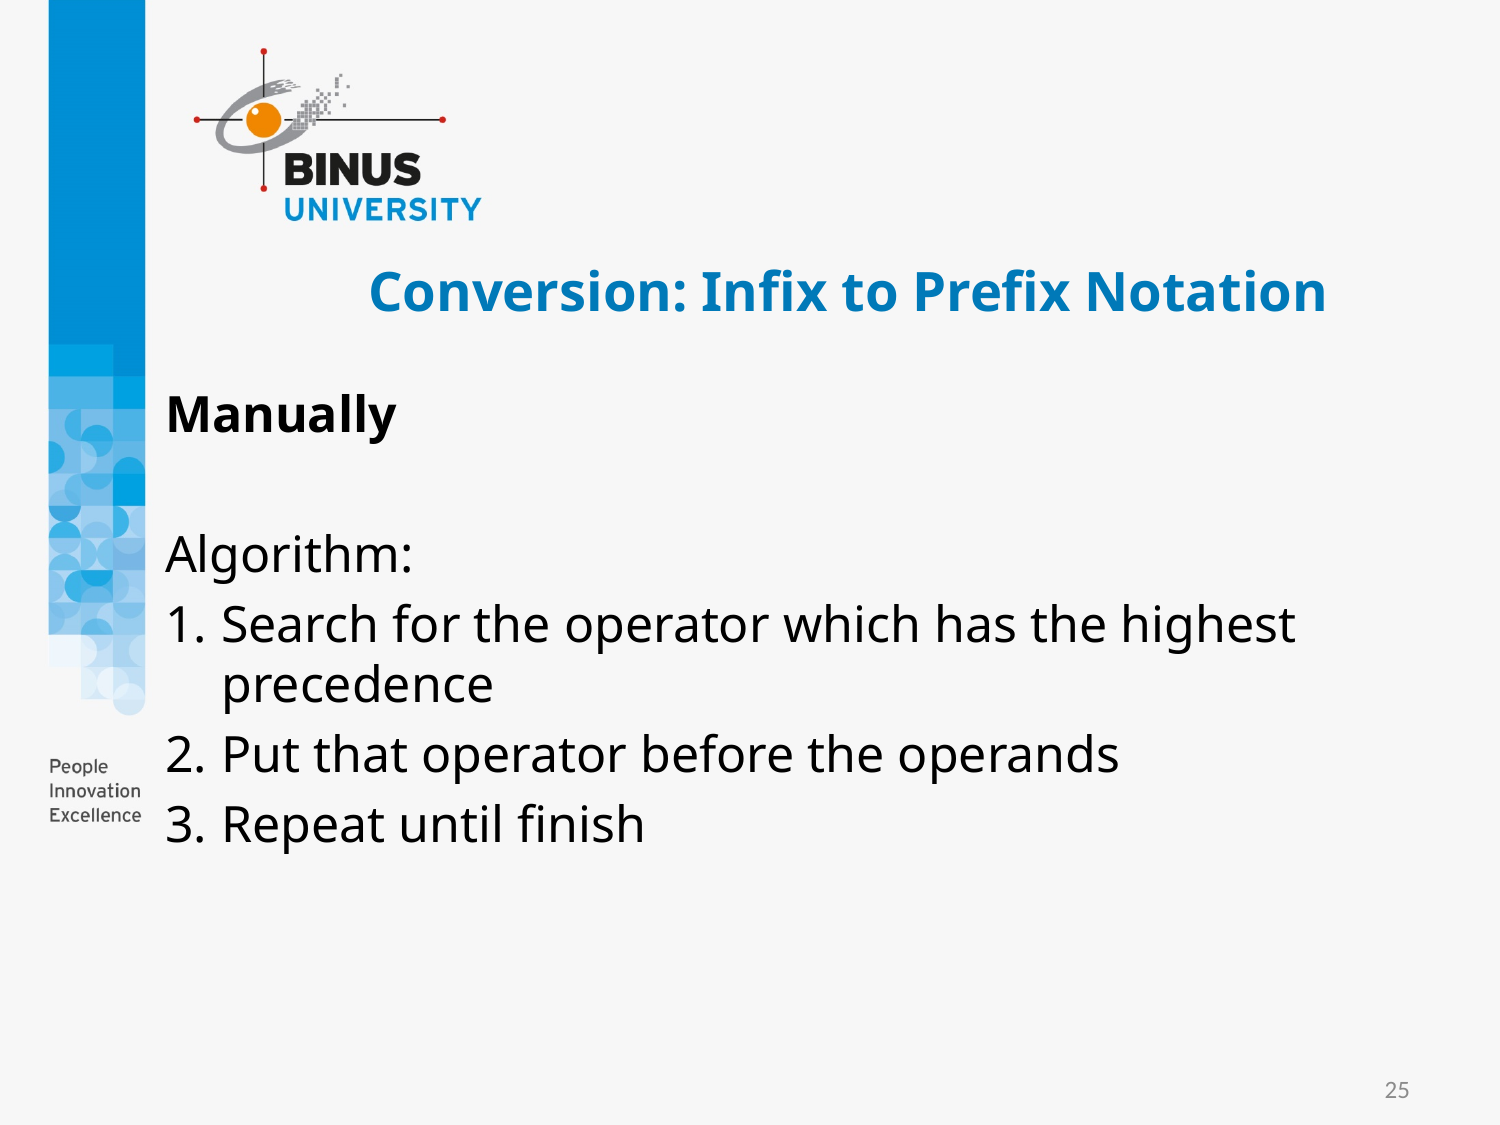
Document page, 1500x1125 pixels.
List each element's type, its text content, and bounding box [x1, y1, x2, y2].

slide_number 25 [1074, 1058, 1425, 1119]
title Conversion: Infix to Prefix Notation [287, 224, 1409, 355]
list Manually Algorithm: Search for the operator which has the highest precedence Put that operator before the operands Repeat until finish [150, 375, 1438, 986]
picture [0, 0, 1500, 845]
